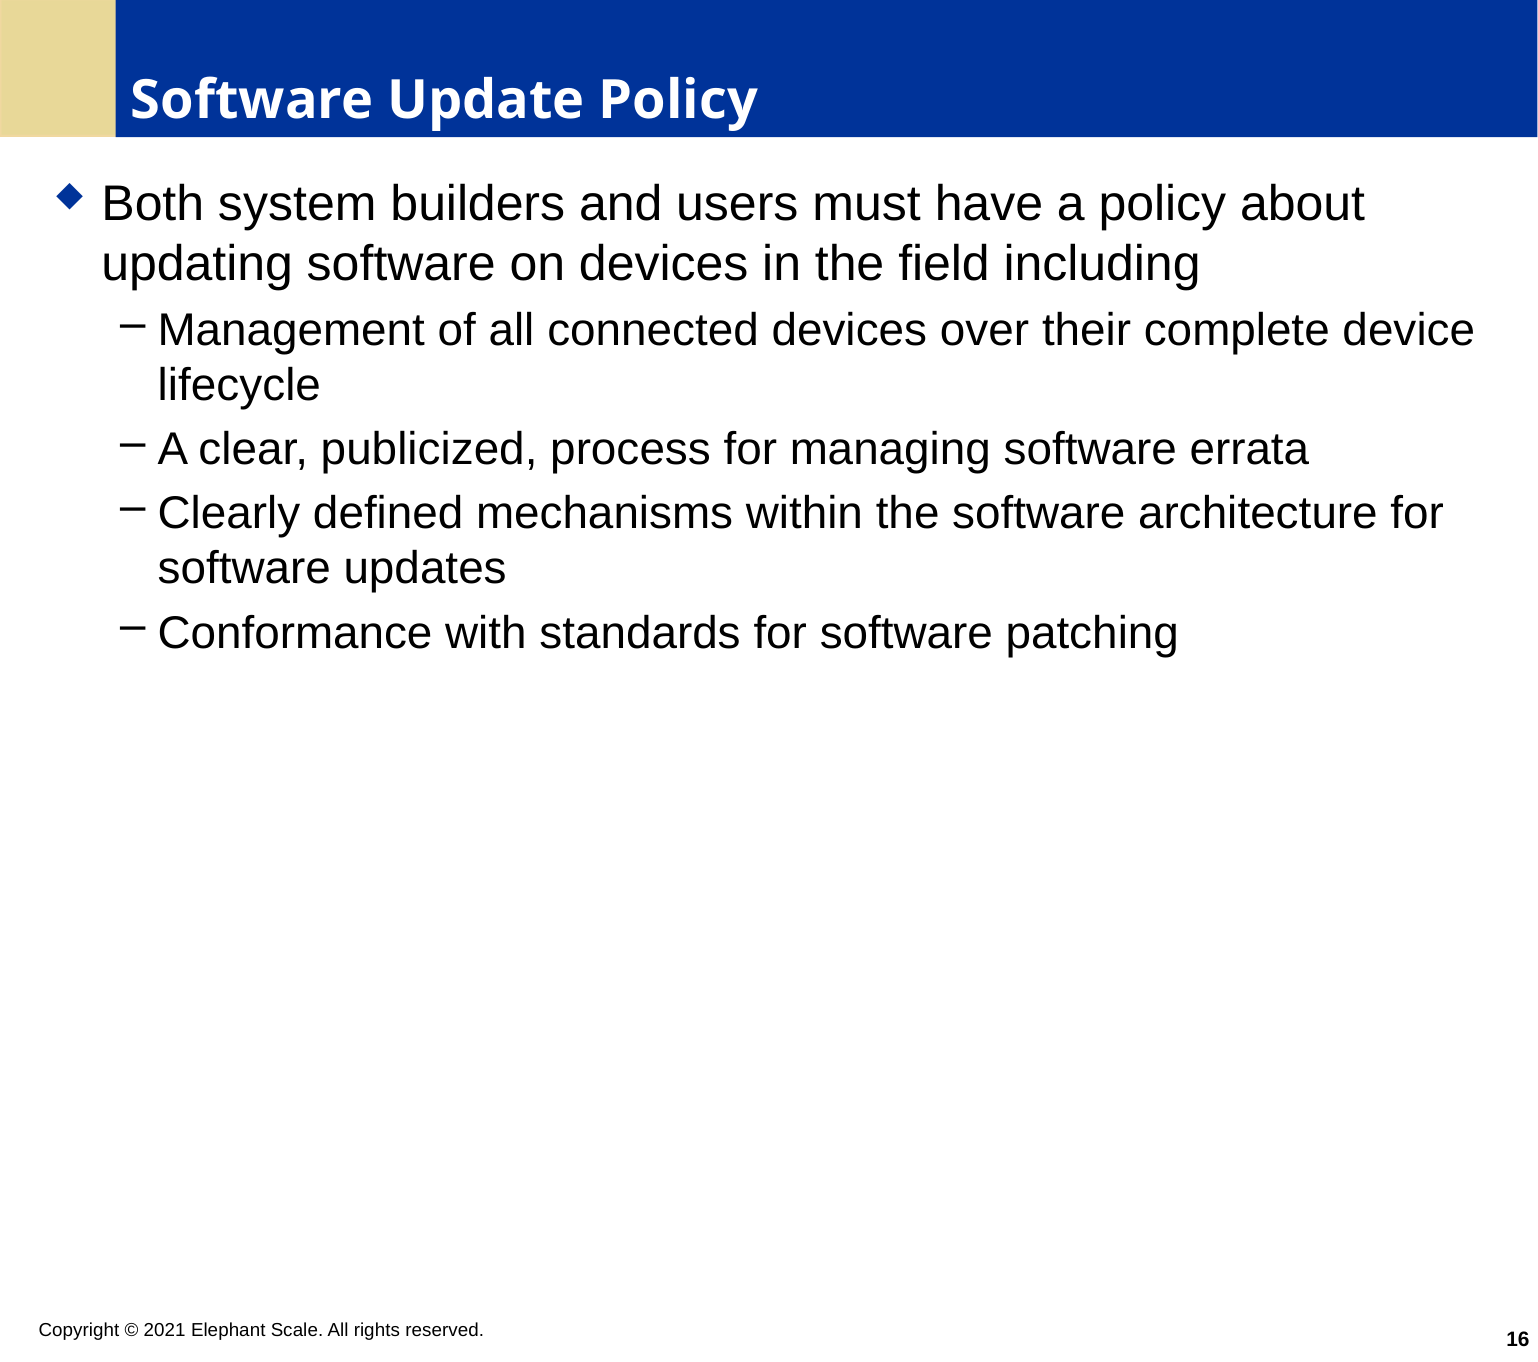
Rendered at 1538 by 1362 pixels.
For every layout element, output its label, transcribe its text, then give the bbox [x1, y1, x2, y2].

footer Copyright © 2021 Elephant Scale. All rights reserved. [38, 1317, 932, 1341]
title Software Update Policy [115, 0, 1538, 138]
list Both system builders and users must have a policy about updating software on devices in the field including Management of all connected devices over their complete device lifecycle A clear, publicized, process for managing software errata Clearly defined mechanisms within the software architecture for software updates Conformance with standards for software patching [38, 162, 1500, 1284]
slide_number 16 [1439, 1305, 1530, 1352]
picture [0, 0, 115, 137]
